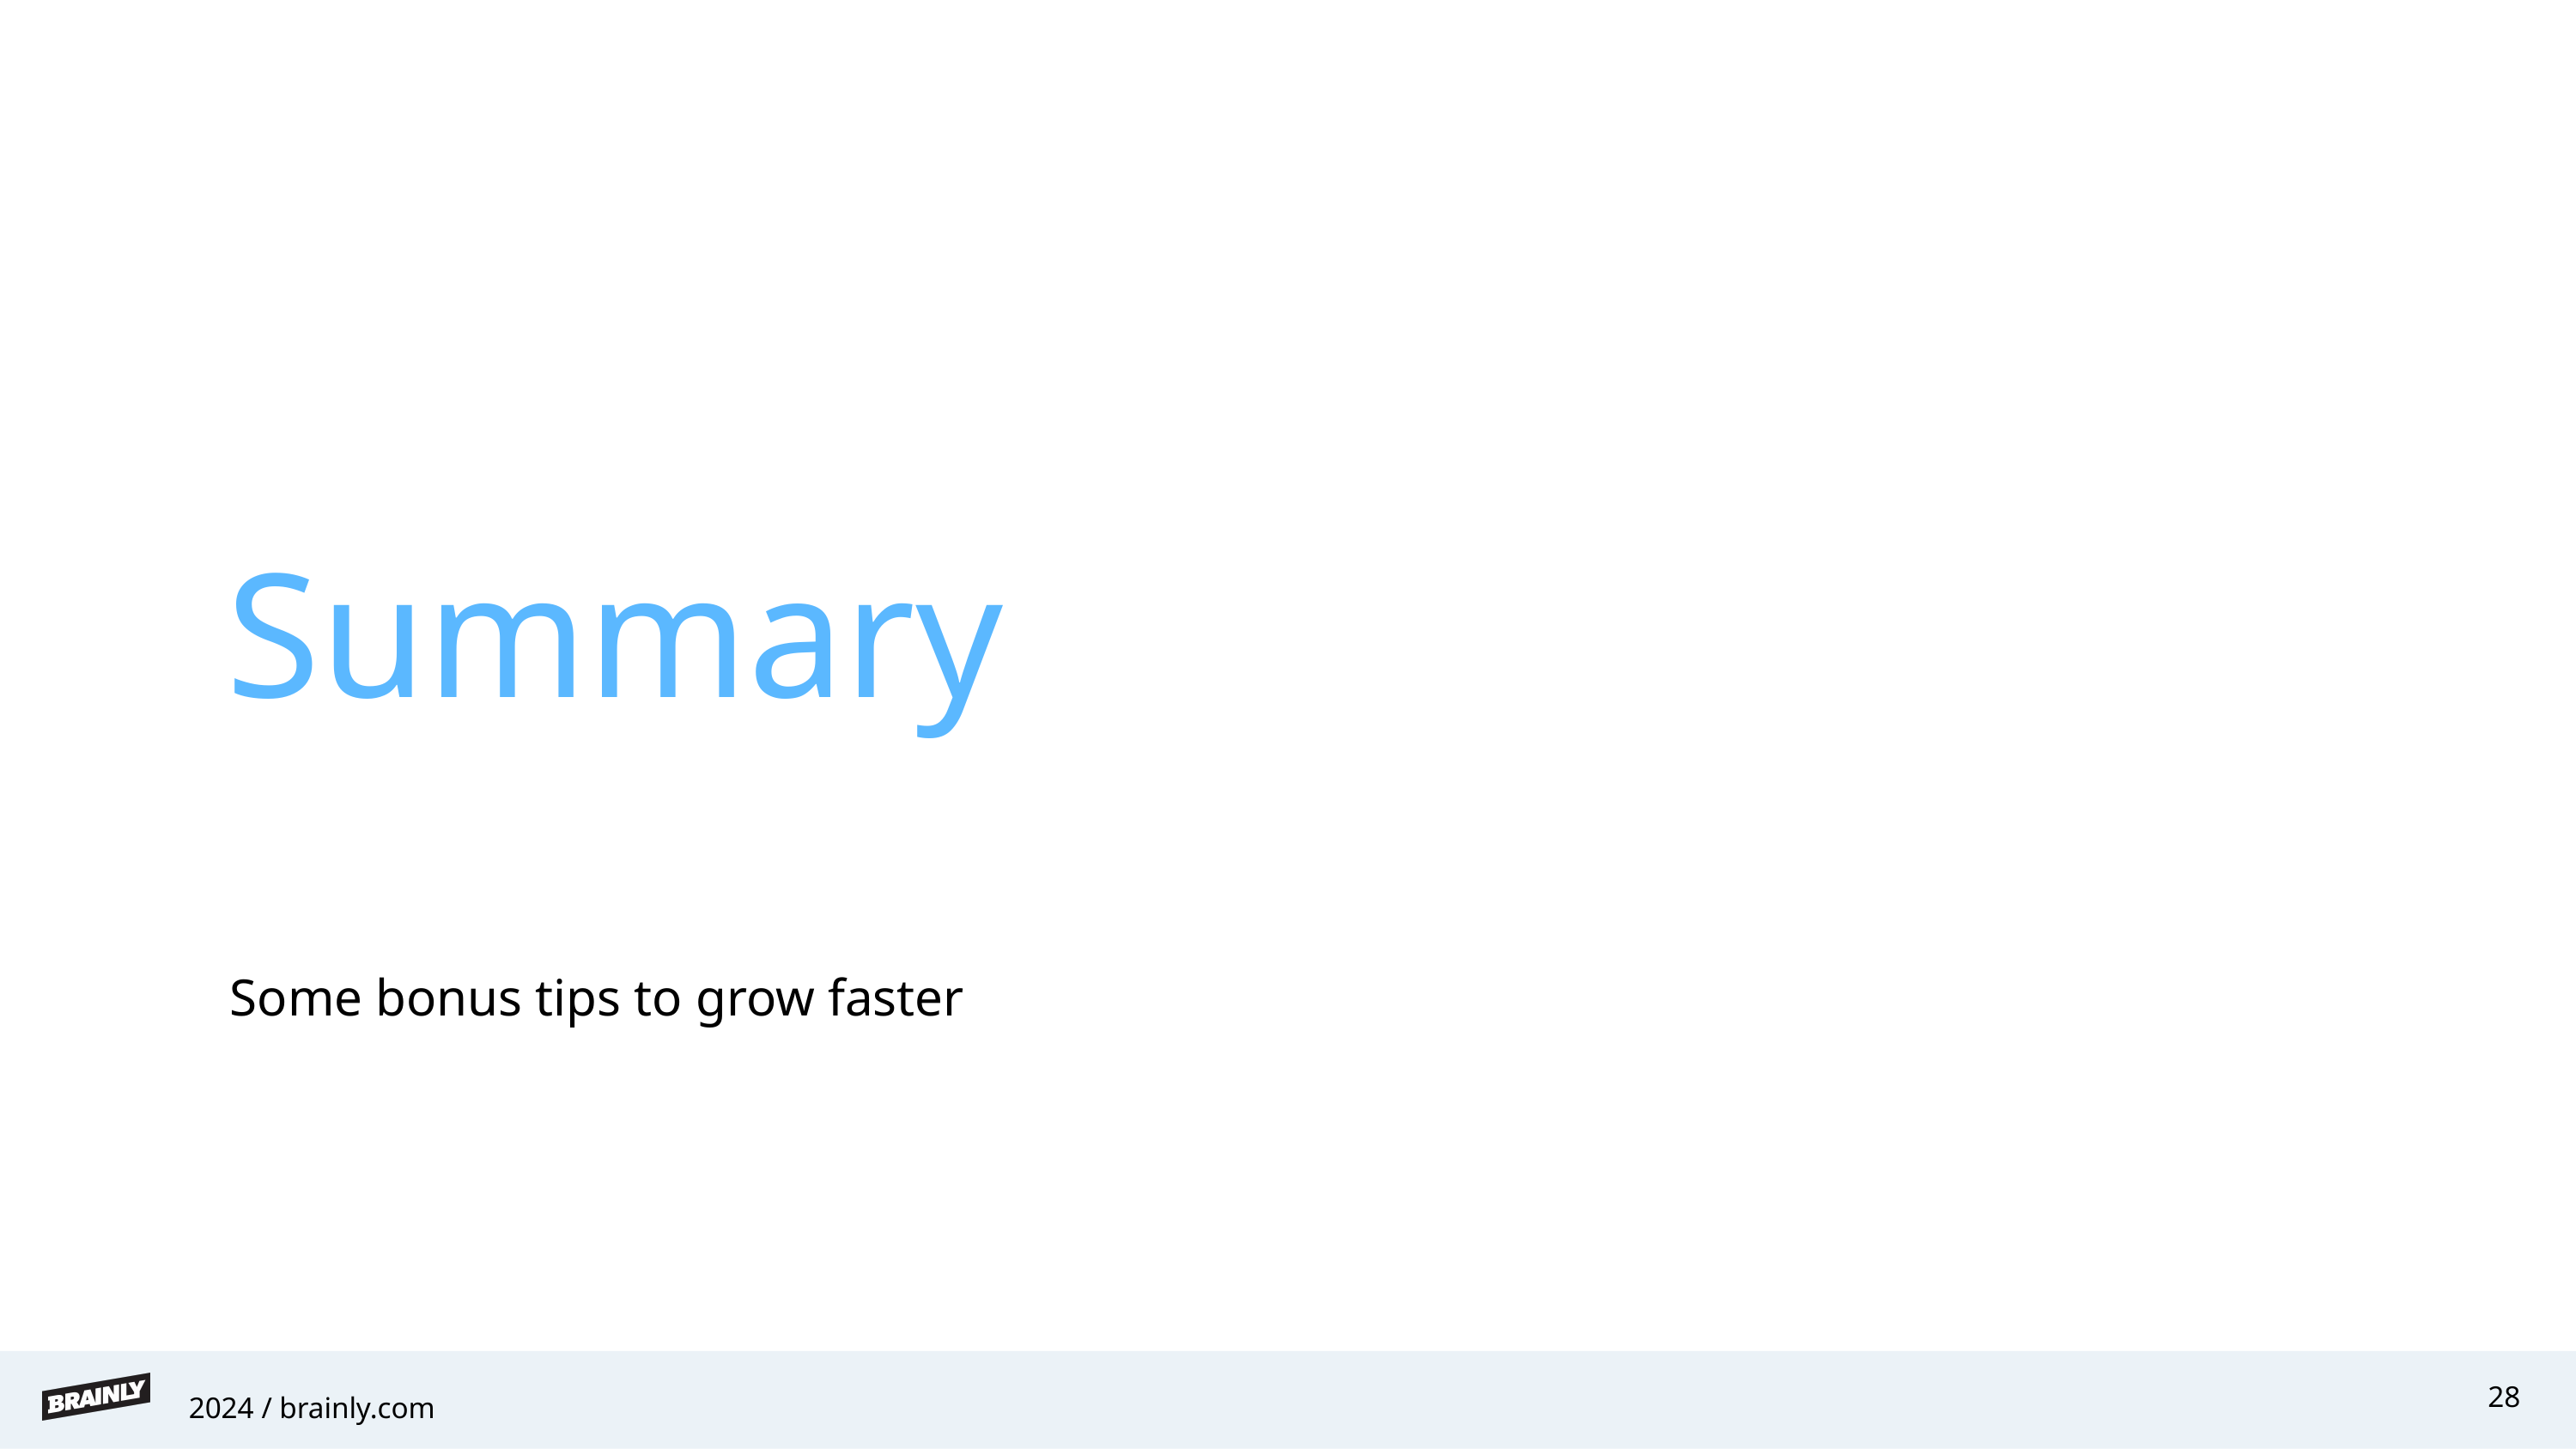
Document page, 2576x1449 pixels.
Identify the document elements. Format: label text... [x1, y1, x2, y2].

text_box ‹#› [2391, 1373, 2547, 1422]
text_box Some bonus tips to grow faster [210, 937, 2336, 1193]
picture [42, 1372, 150, 1422]
text_box [0, 1350, 2576, 1449]
text_box 2024 / brainly.com [169, 1363, 1282, 1434]
text_box Summary [200, 500, 2276, 740]
